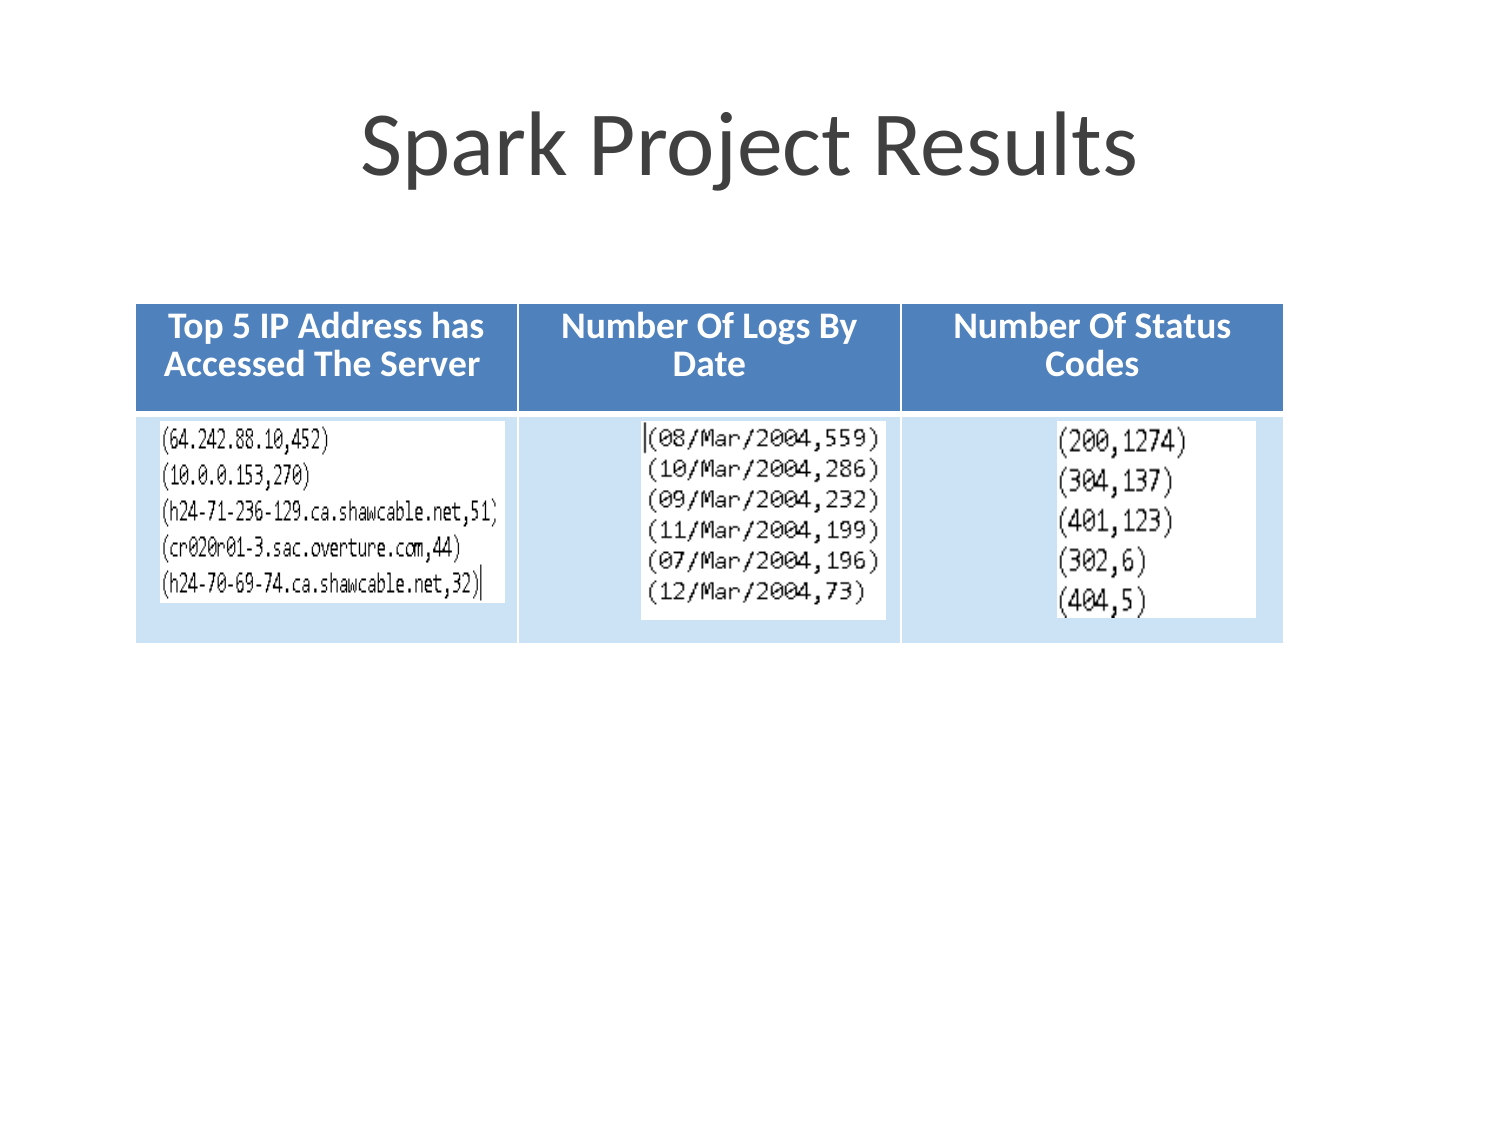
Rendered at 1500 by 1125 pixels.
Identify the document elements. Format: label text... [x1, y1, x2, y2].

picture [160, 421, 505, 603]
table_header Top 5 IP Address has Accessed The Server [136, 304, 517, 411]
table_cell [519, 417, 900, 643]
table_header Number Of Logs By Date [519, 304, 900, 411]
table_header Number Of Status Codes [902, 304, 1283, 411]
picture [1056, 421, 1256, 618]
title Spark Project Results [75, 45, 1425, 233]
table_cell [902, 417, 1283, 643]
picture [640, 421, 886, 621]
table_cell [136, 417, 517, 643]
